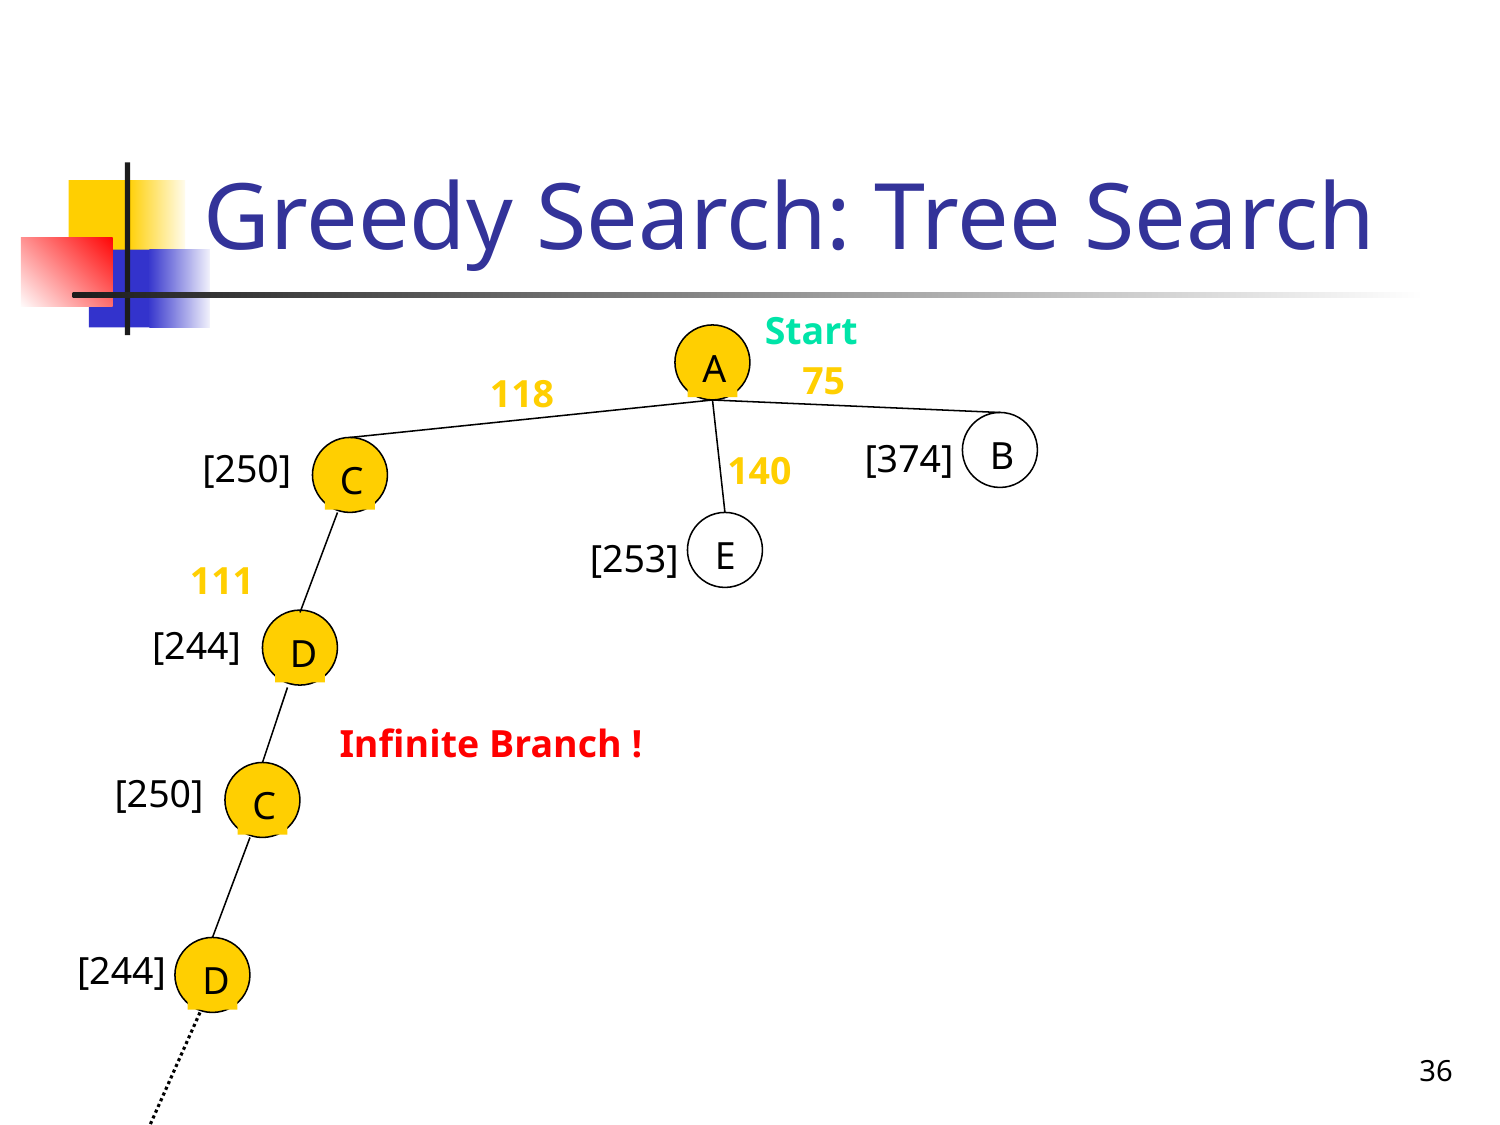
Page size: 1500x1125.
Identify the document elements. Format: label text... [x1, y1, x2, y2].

text_box 140 [712, 439, 838, 500]
text_box [250] [99, 762, 222, 823]
text_box [253] [574, 527, 682, 588]
text_box Infinite Branch ! [324, 712, 700, 773]
text_box 75 [787, 349, 888, 410]
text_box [687, 512, 763, 588]
text_box Start [750, 299, 950, 360]
slide_number 36 [1154, 1023, 1468, 1100]
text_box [262, 609, 338, 686]
text_box [374] [849, 427, 957, 487]
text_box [224, 762, 301, 838]
text_box 118 [474, 362, 600, 423]
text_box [962, 412, 1038, 488]
text_box [244] [62, 939, 170, 1000]
title Greedy Search: Tree Search [188, 34, 1468, 276]
text_box 111 [174, 549, 300, 610]
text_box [674, 324, 751, 401]
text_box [174, 937, 251, 1013]
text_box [312, 437, 388, 513]
text_box [250] [187, 437, 310, 498]
text_box [244] [137, 614, 257, 675]
